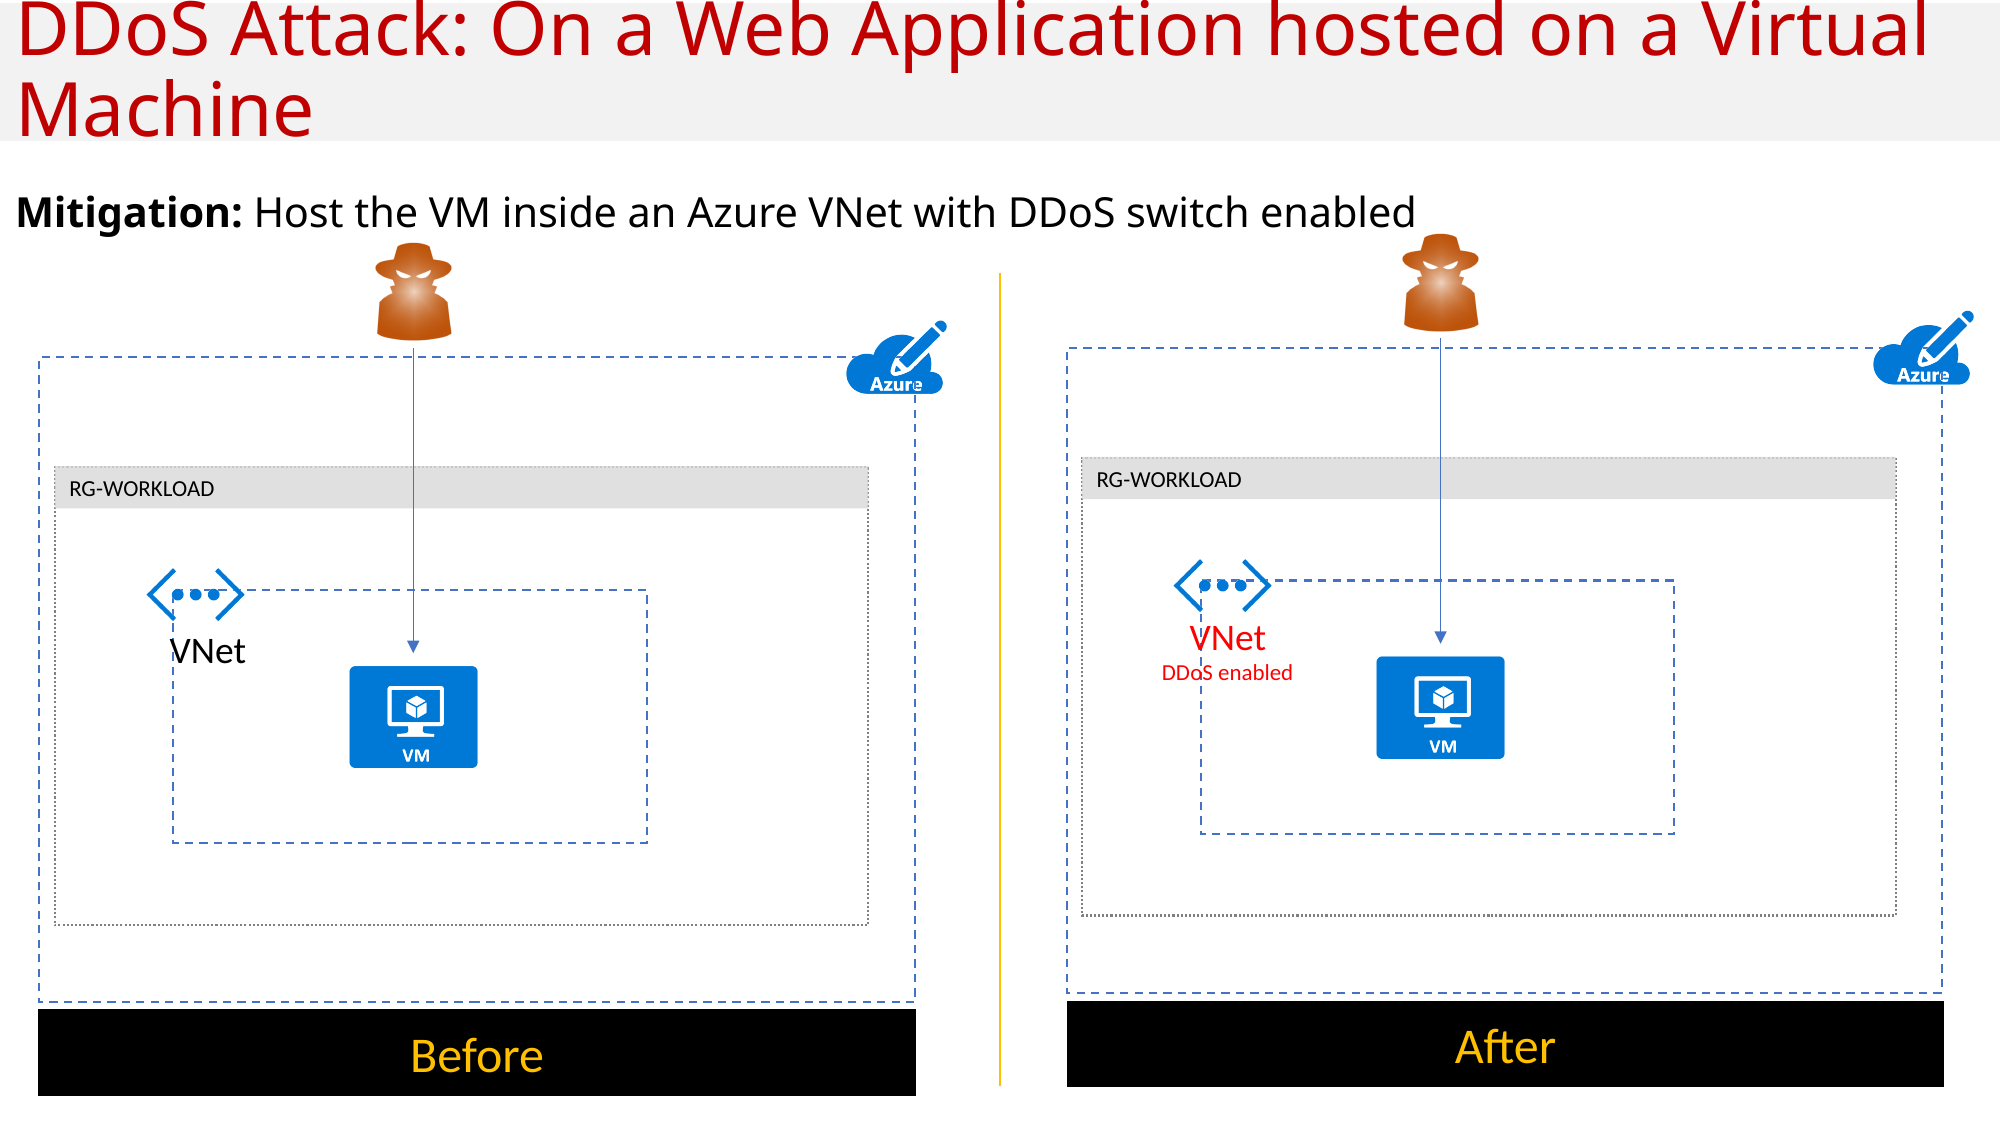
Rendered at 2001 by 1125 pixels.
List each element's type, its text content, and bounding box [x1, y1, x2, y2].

picture [1873, 297, 1974, 398]
text_box VNet DDoS enabled [1146, 605, 1309, 693]
picture [332, 235, 495, 348]
text_box Before [38, 1009, 916, 1096]
text_box [1081, 499, 1897, 917]
text_box After [1067, 1001, 1944, 1087]
picture [146, 545, 245, 644]
text_box VNet [154, 618, 261, 679]
title DDoS Attack: On a Web Application hosted on a Virtual Machine [0, 3, 2000, 141]
text_box RG-WORKLOAD [414, 466, 869, 509]
picture [1376, 643, 1505, 772]
text_box [54, 509, 869, 926]
text_box RG-WORKLOAD [54, 466, 413, 509]
list Mitigation: Host the VM inside an Azure VNet with DDoS switch enabled [0, 184, 2000, 246]
picture [349, 653, 478, 782]
picture [1359, 226, 1522, 339]
text_box [38, 356, 916, 1003]
text_box [172, 589, 648, 844]
picture [846, 307, 947, 407]
text_box [1066, 347, 1943, 994]
text_box RG-WORKLOAD [1441, 456, 1896, 500]
text_box RG-WORKLOAD [1081, 456, 1440, 500]
text_box [1200, 579, 1675, 835]
picture [1173, 536, 1272, 635]
